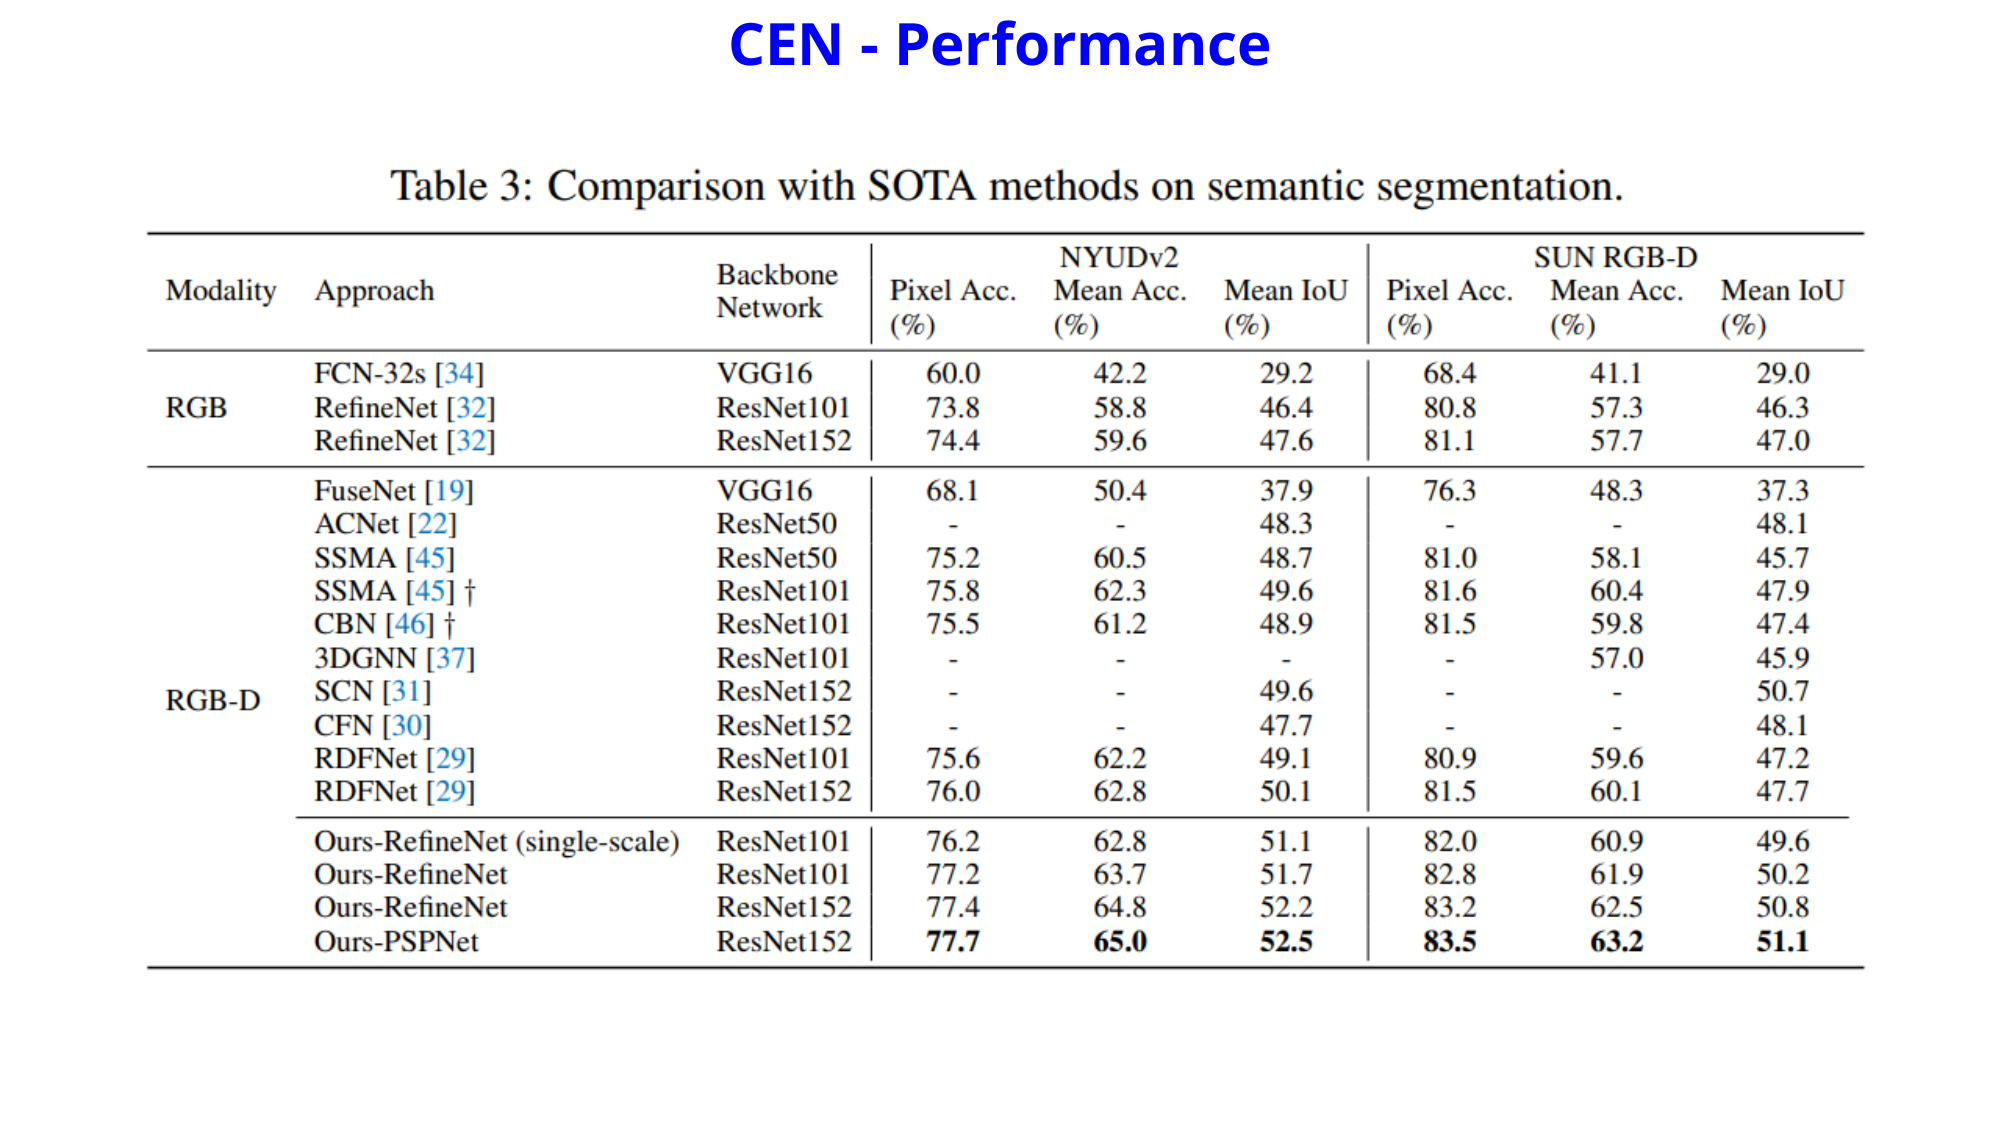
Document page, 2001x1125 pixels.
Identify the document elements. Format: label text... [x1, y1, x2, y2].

picture [104, 150, 1896, 975]
text_box CEN - Performance [0, 0, 2000, 85]
